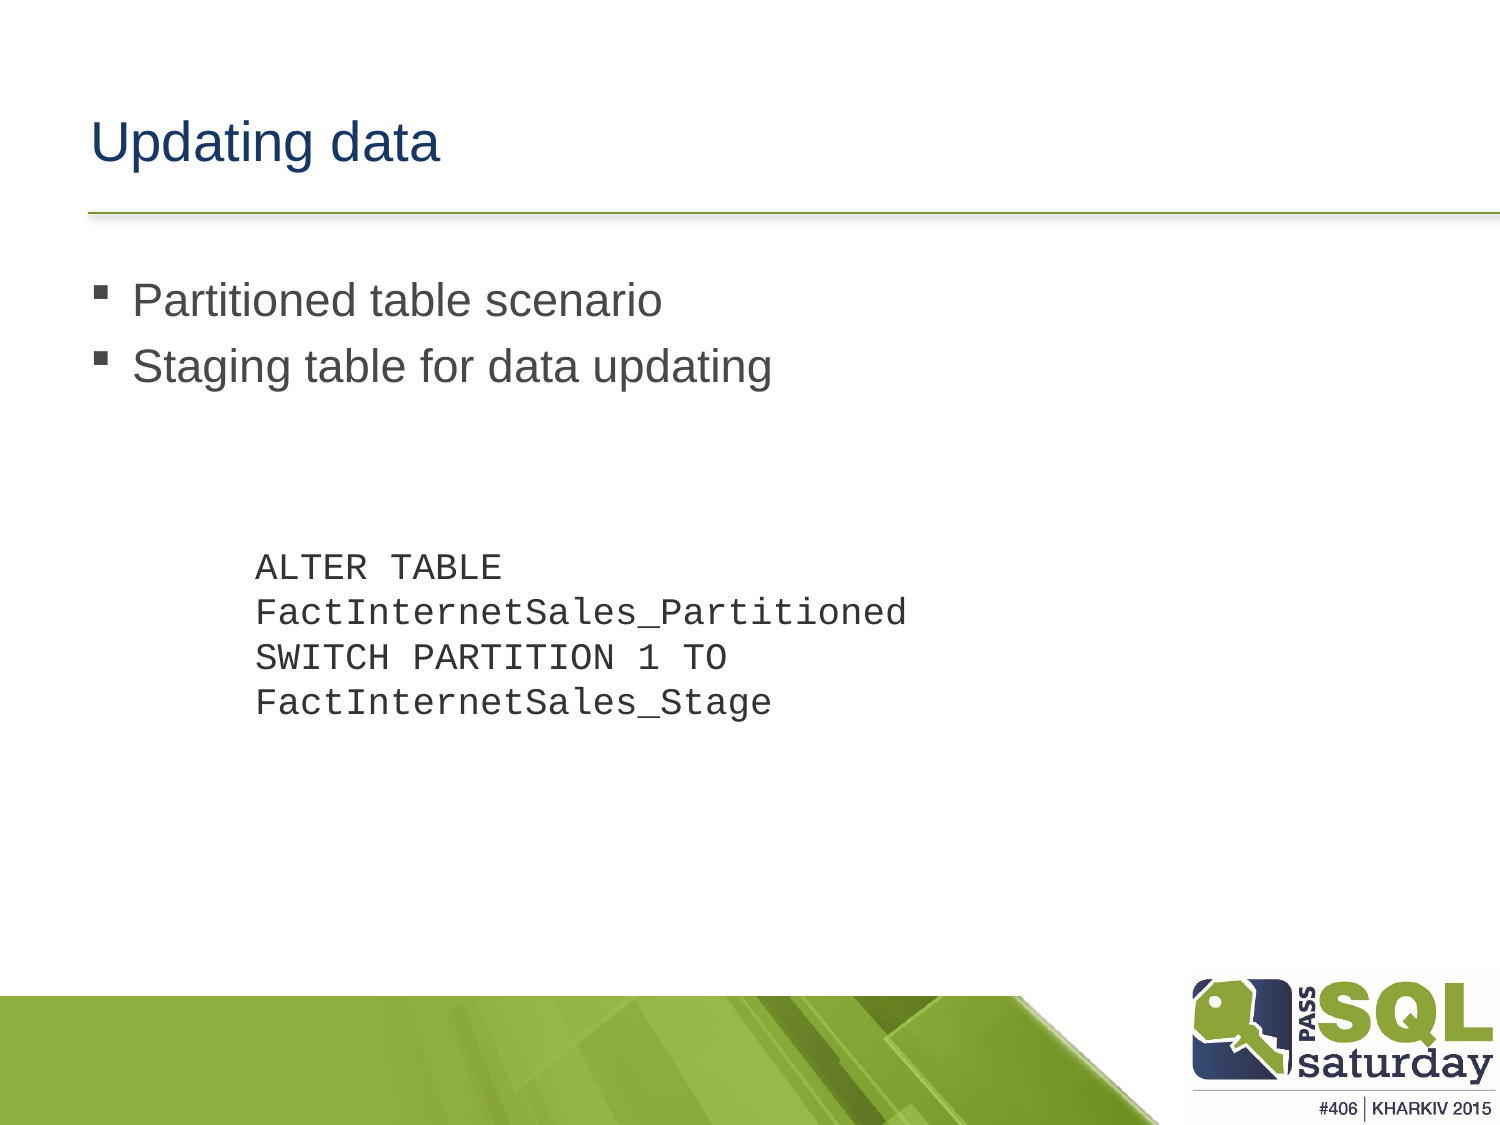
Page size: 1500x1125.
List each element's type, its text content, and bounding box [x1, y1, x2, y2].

title Updating data [75, 45, 1425, 233]
list Partitioned table scenario Staging table for data updating [75, 262, 1425, 1005]
text_box ALTER TABLE FactInternetSales_Partitioned SWITCH PARTITION 1 TO FactInternetSales_Stage [243, 536, 1174, 728]
picture [0, 972, 1500, 1125]
